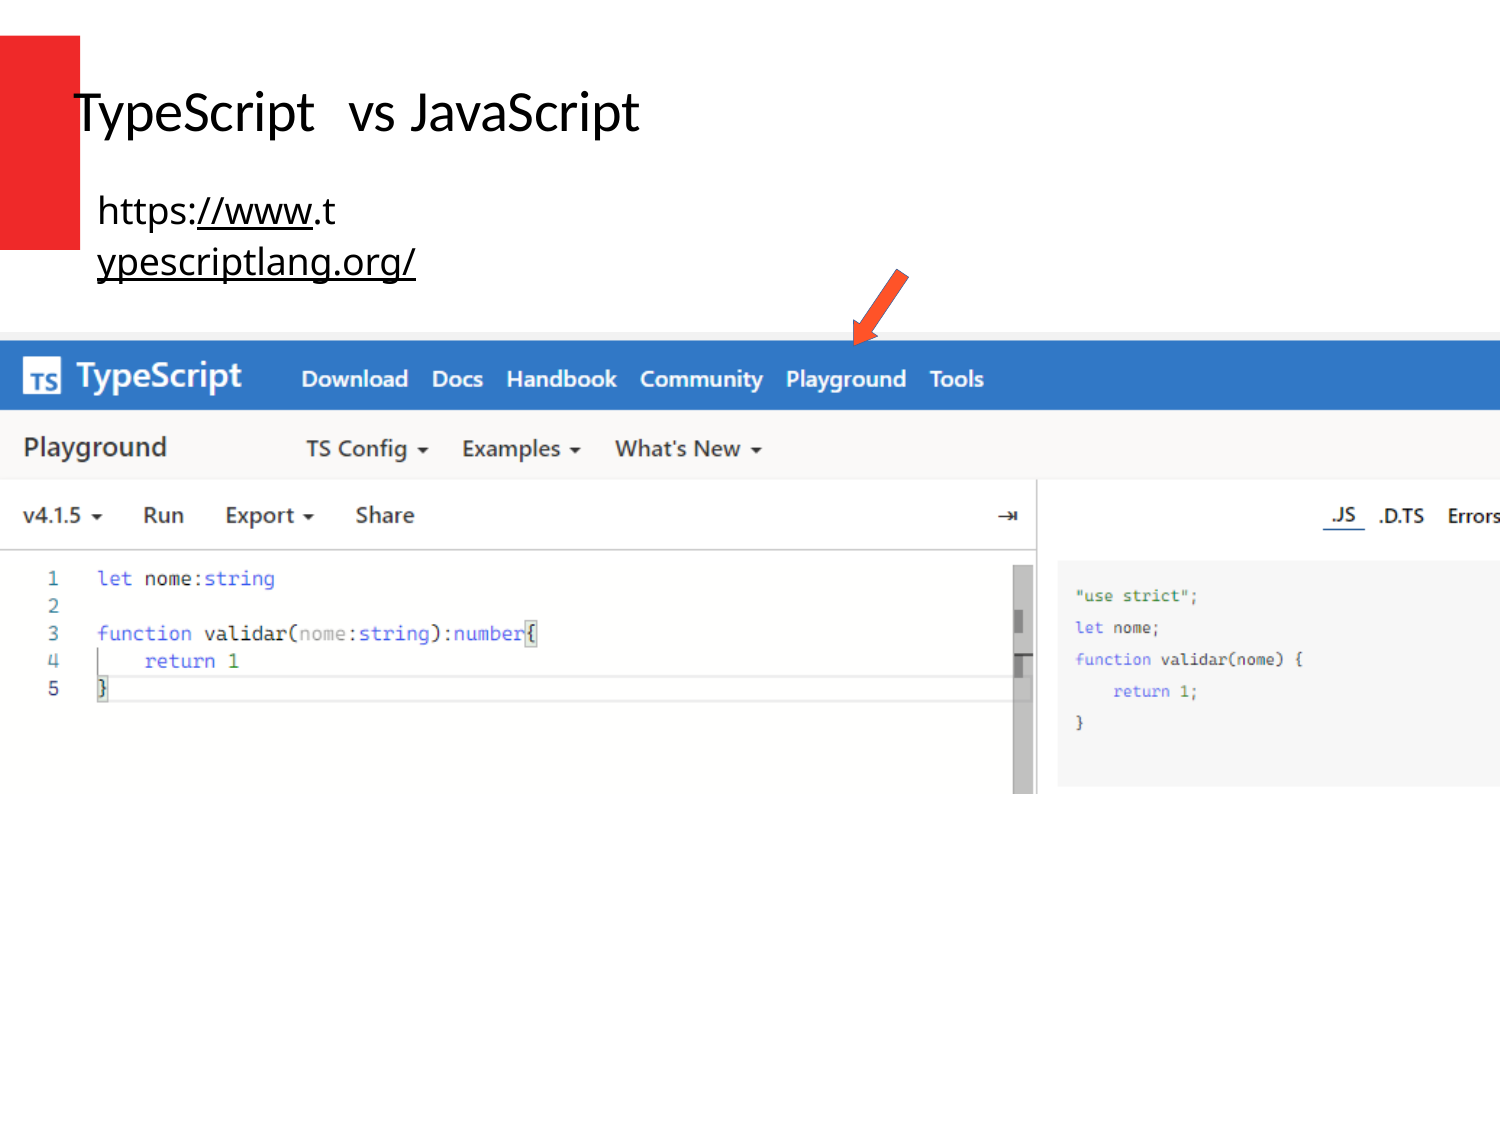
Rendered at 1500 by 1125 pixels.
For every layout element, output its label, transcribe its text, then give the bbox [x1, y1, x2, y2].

text_box https://www.typescriptlang.org/ [94, 184, 607, 267]
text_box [0, 268, 1500, 795]
text_box TypeScript vs JavaScript [71, 70, 644, 143]
